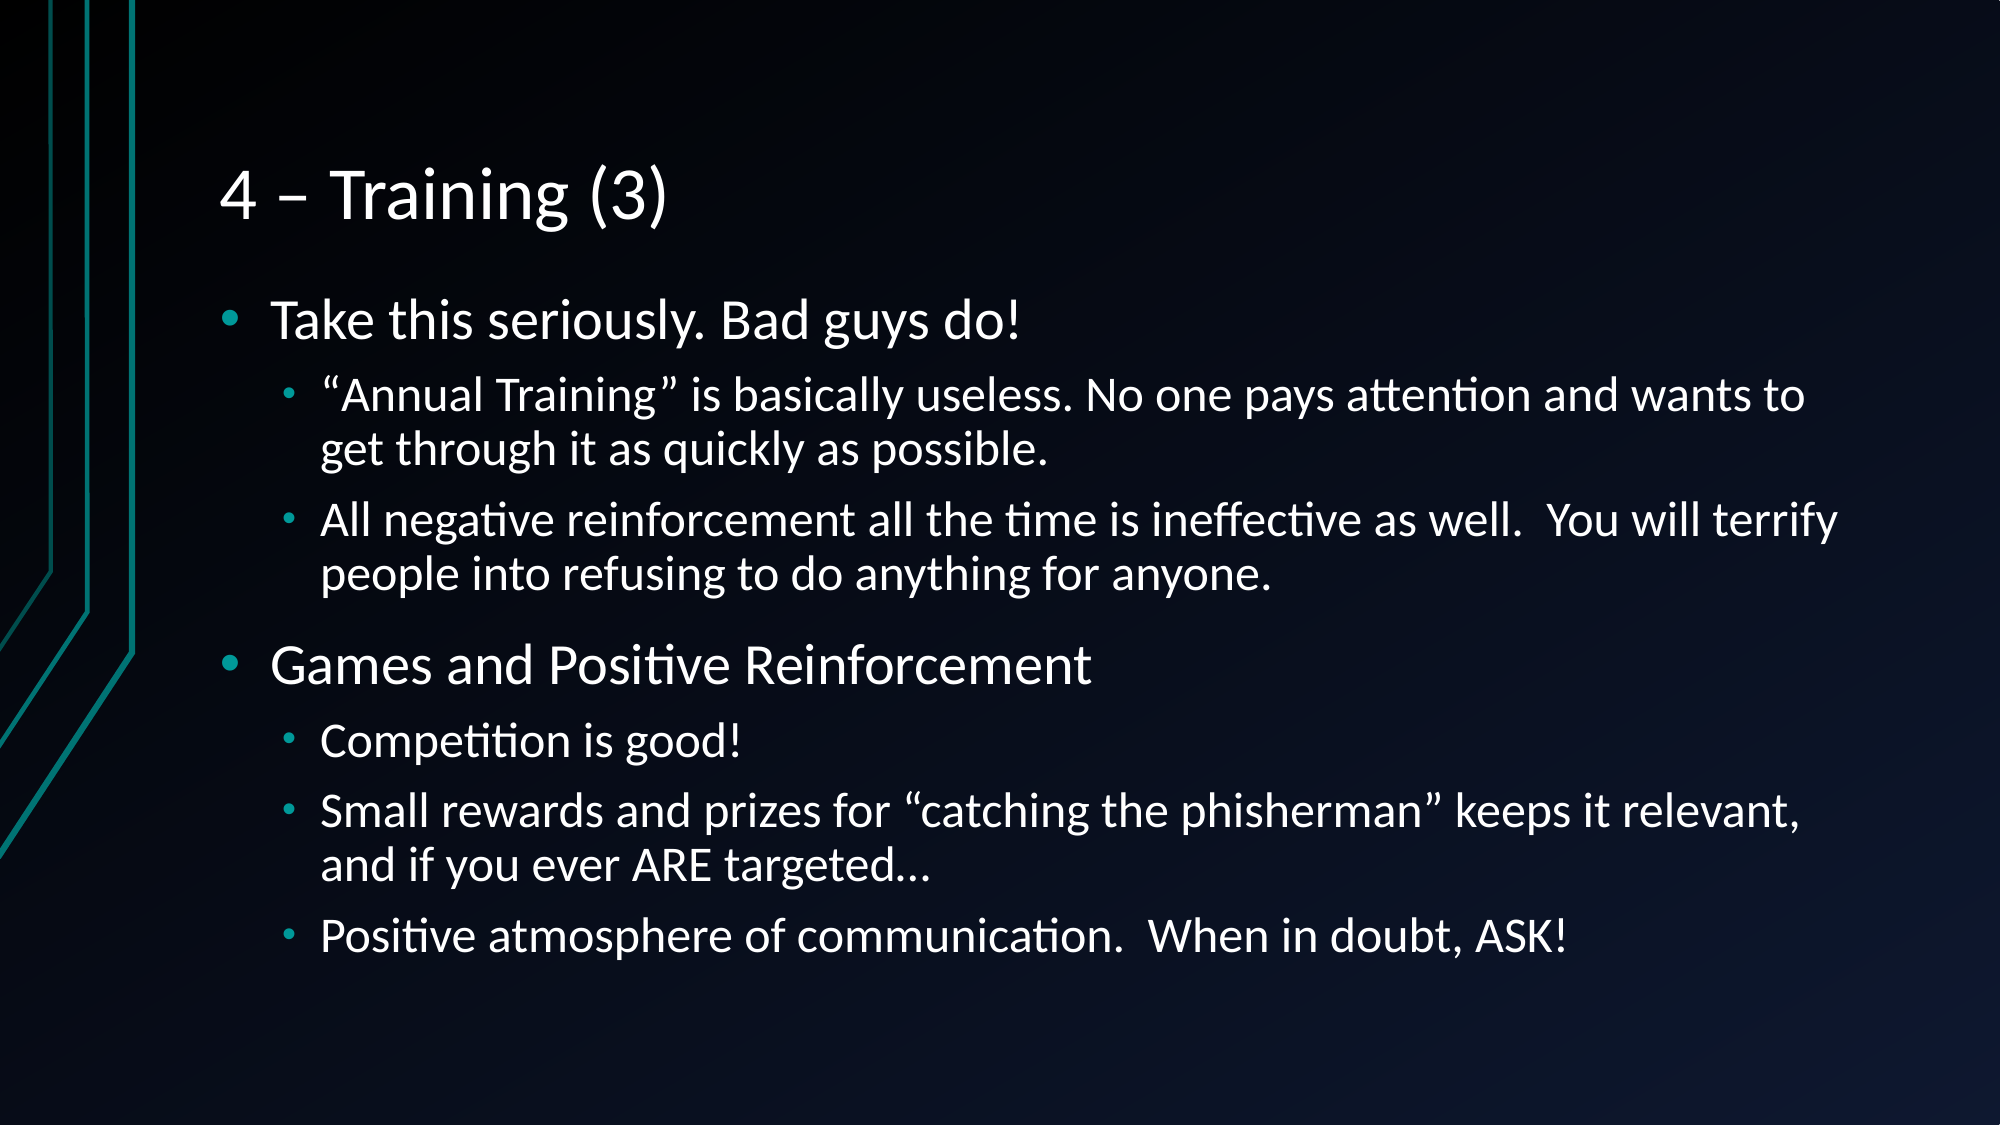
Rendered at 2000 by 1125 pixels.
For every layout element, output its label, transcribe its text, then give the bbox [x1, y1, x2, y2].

title 4 – Training (3) [199, 45, 1900, 246]
list Take this seriously. Bad guys do! “Annual Training” is basically useless. No one pays attention and wants to get through it as quickly as possible. All negative reinforcement all the time is ineffective as well. You will terrify people into refusing to do anything for anyone. Games and Positive Reinforcement Competition is good! Small rewards and prizes for “catching the phisherman” keeps it relevant, and if you ever ARE targeted… Positive atmosphere of communication. When in doubt, ASK! [199, 279, 1900, 1012]
